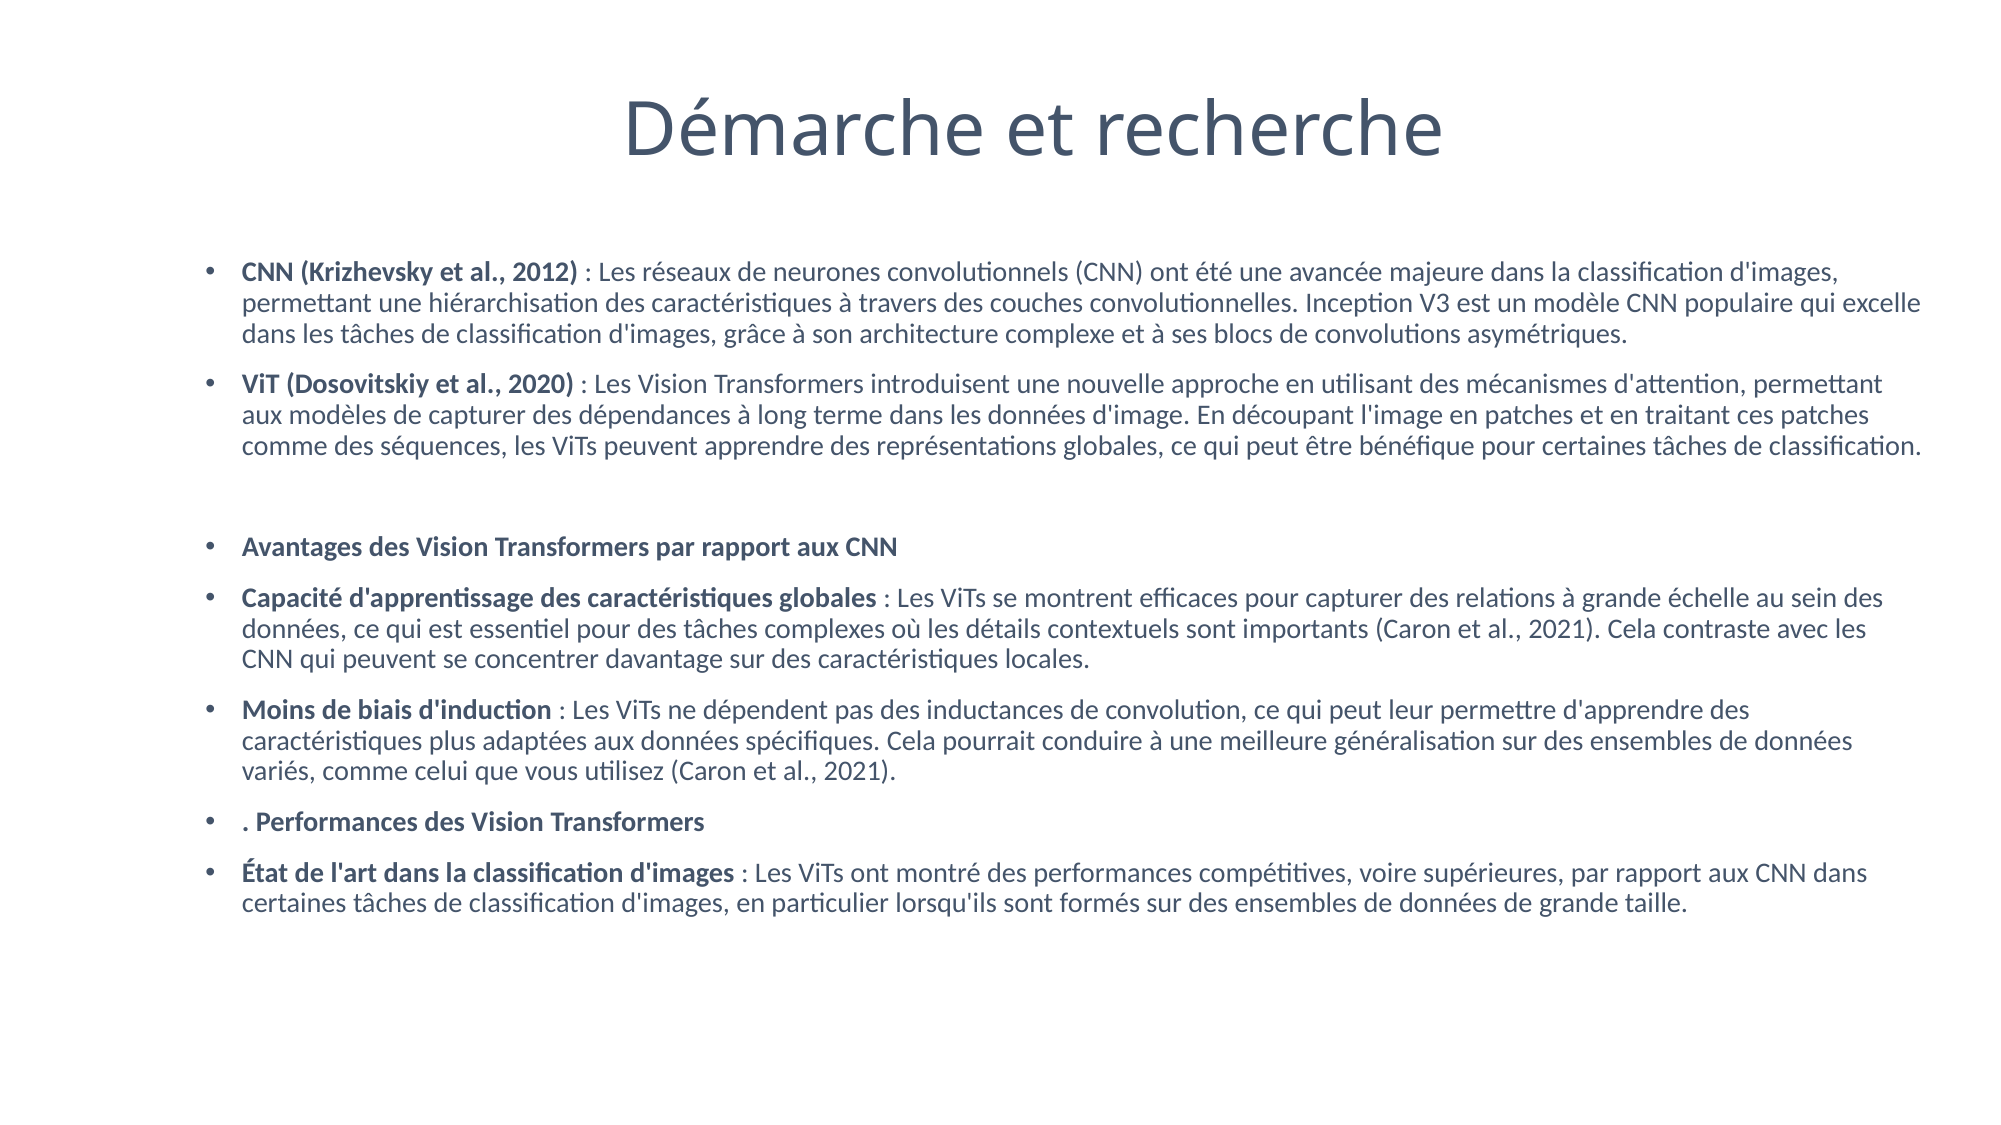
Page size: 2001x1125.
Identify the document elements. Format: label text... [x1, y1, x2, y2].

title Démarche et recherche [266, 55, 1821, 179]
list CNN (Krizhevsky et al., 2012) : Les réseaux de neurones convolutionnels (CNN) ont été une avancée majeure dans la classification d'images, permettant une hiérarchisation des caractéristiques à travers des couches convolutionnelles. Inception V3 est un modèle CNN populaire qui excelle dans les tâches de classification d'images, grâce à son architecture complexe et à ses blocs de convolutions asymétriques. ViT (Dosovitskiy et al., 2020) : Les Vision Transformers introduisent une nouvelle approche en utilisant des mécanismes d'attention, permettant aux modèles de capturer des dépendances à long terme dans les données d'image. En découpant l'image en patches et en traitant ces patches comme des séquences, les ViTs peuvent apprendre des représentations globales, ce qui peut être bénéfique pour certaines tâches de classification. Avantages des Vision Transformers par rapport aux CNN Capacité d'apprentissage des caractéristiques globales : Les ViTs se montrent efficaces pour capturer des relations à grande échelle au sein des données, ce qui est essentiel pour des tâches complexes où les détails contextuels sont importants (Caron et al., 2021). Cela contraste avec les CNN qui peuvent se concentrer davantage sur des caractéristiques locales. Moins de biais d'induction : Les ViTs ne dépendent pas des inductances de convolution, ce qui peut leur permettre d'apprendre des caractéristiques plus adaptées aux données spécifiques. Cela pourrait conduire à une meilleure généralisation sur des ensembles de données variés, comme celui que vous utilisez (Caron et al., 2021). . Performances des Vision Transformers État de l'art dans la classification d'images : Les ViTs ont montré des performances compétitives, voire supérieures, par rapport aux CNN dans certaines tâches de classification d'images, en particulier lorsqu'ils sont formés sur des ensembles de données de grande taille. [190, 249, 1938, 947]
